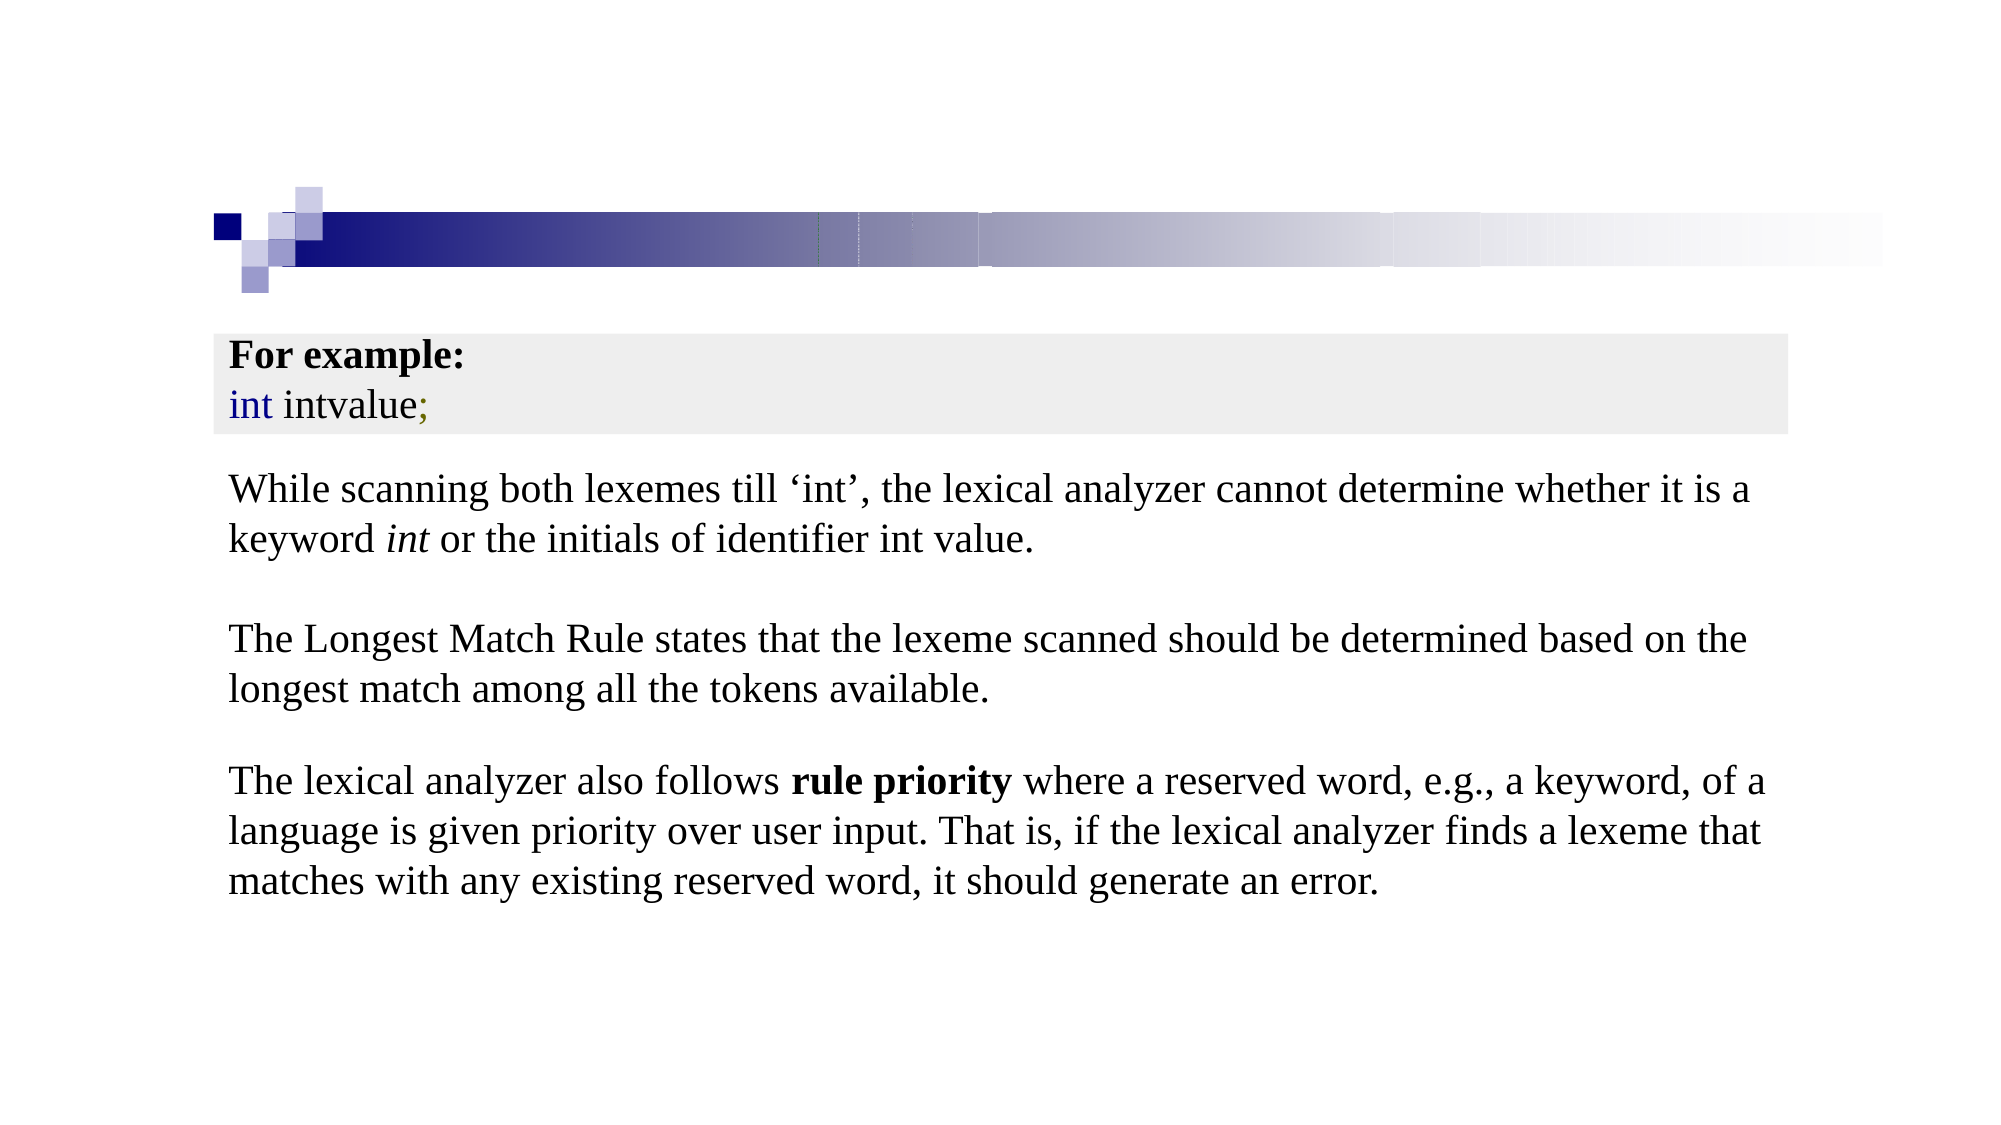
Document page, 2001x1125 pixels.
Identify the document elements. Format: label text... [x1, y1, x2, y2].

text_box For example: int intvalue; [213, 333, 1789, 435]
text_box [213, 186, 1883, 293]
text_box While scanning both lexemes till ‘int’, the lexical analyzer cannot determine whether it is a keyword int or the initials of identifier int value. The Longest Match Rule states that the lexeme scanned should be determined based on the longest match among all the tokens available. [213, 453, 1883, 719]
text_box The lexical analyzer also follows rule priority where a reserved word, e.g., a keyword, of a language is given priority over user input. That is, if the lexical analyzer finds a lexeme that matches with any existing reserved word, it should generate an error. [213, 745, 1863, 910]
